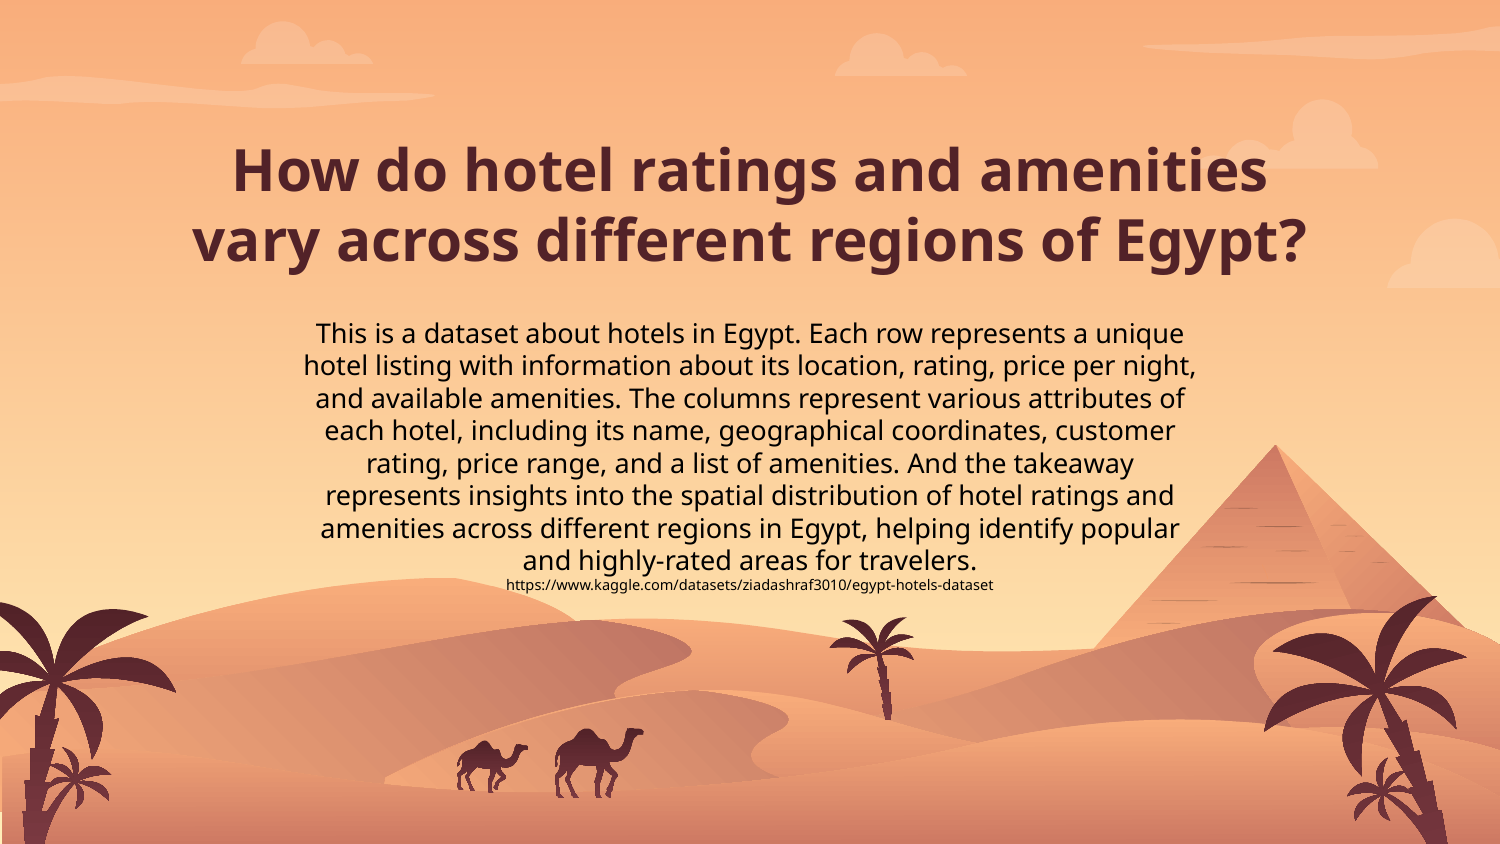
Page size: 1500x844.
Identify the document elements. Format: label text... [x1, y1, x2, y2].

subtitle This is a dataset about hotels in Egypt. Each row represents a unique hotel listing with information about its location, rating, price per night, and available amenities. The columns represent various attributes of each hotel, including its name, geographical coordinates, customer rating, price range, and a list of amenities. And the takeaway represents insights into the spatial distribution of hotel ratings and amenities across different regions in Egypt, helping identify popular and highly-rated areas for travelers. https://www.kaggle.com/datasets/ziadashraf3010/egypt-hotels-dataset [279, 314, 1221, 596]
title How do hotel ratings and amenities vary across different regions of Egypt? [158, 85, 1342, 322]
